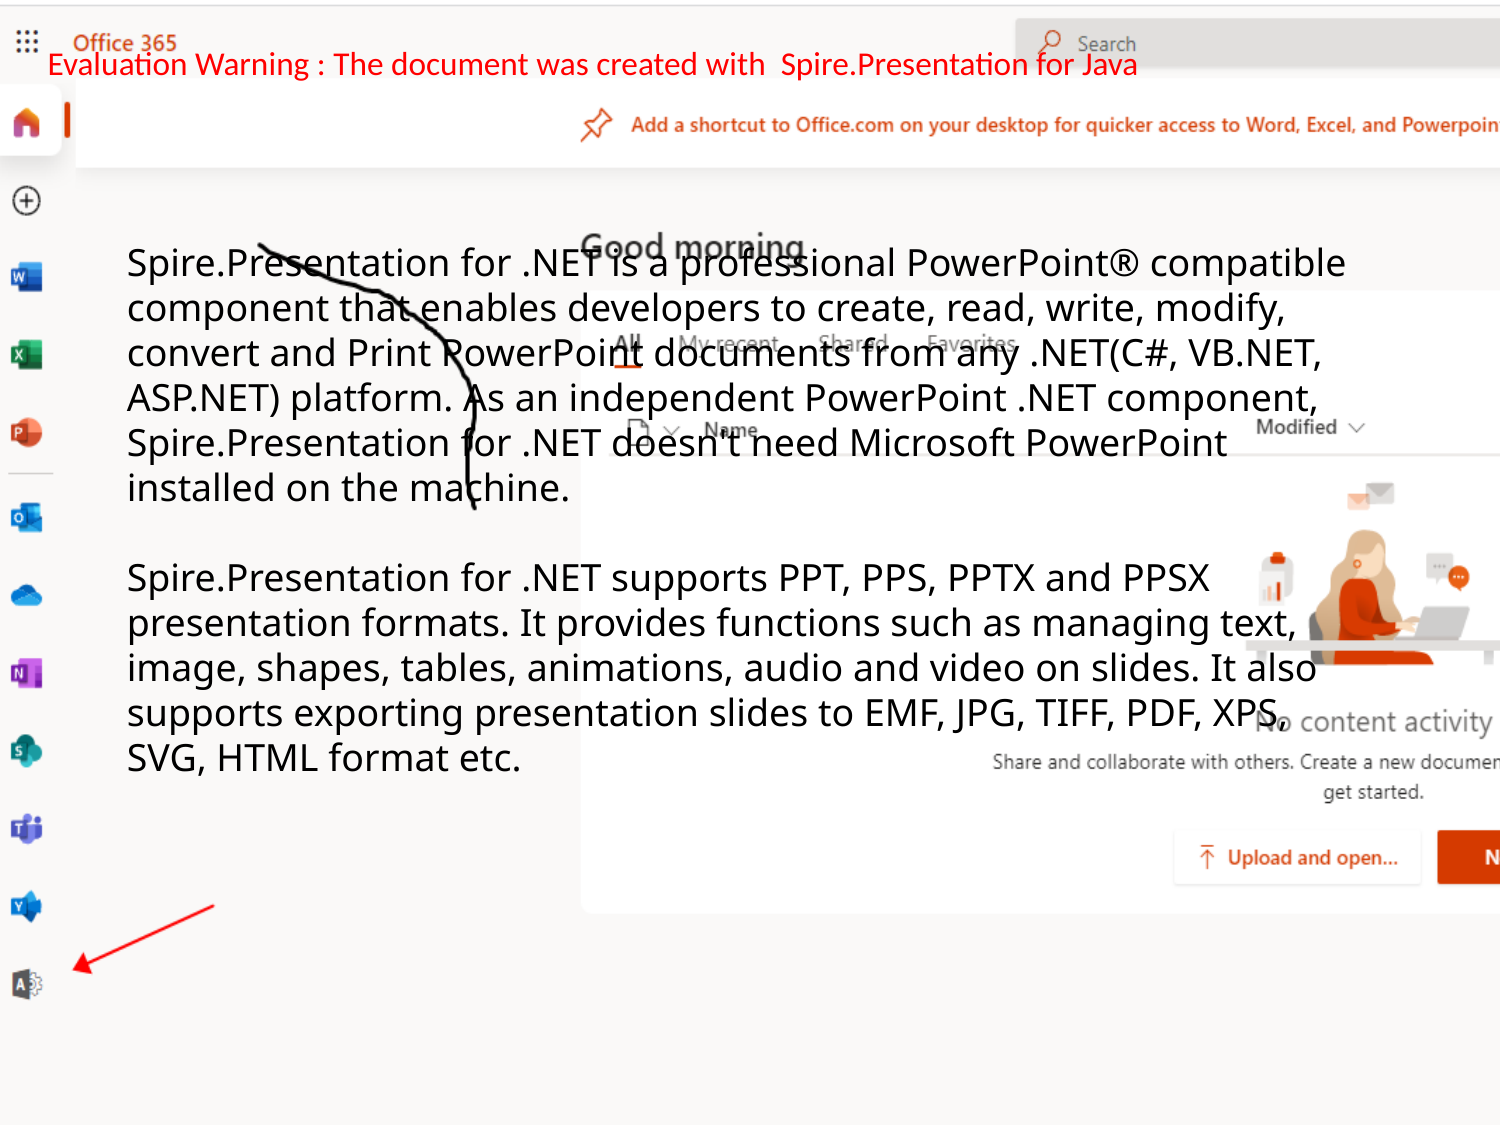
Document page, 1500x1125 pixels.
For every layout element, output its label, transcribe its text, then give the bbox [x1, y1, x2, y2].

picture [0, 0, 1500, 1125]
text_box Spire.Presentation for .NET is a professional PowerPoint® compatible component that enables developers to create, read, write, modify, convert and Print PowerPoint documents from any .NET(C#, VB.NET, ASP.NET) platform. As an independent PowerPoint .NET component, Spire.Presentation for .NET doesn't need Microsoft PowerPoint installed on the machine. Spire.Presentation for .NET supports PPT, PPS, PPTX and PPSX presentation formats. It provides functions such as managing text, image, shapes, tables, animations, audio and video on slides. It also supports exporting presentation slides to EMF, JPG, TIFF, PDF, XPS, SVG, HTML format etc. [112, 231, 1376, 787]
text_box Evaluation Warning : The document was created with Spire.Presentation for Java [19, 40, 1169, 85]
